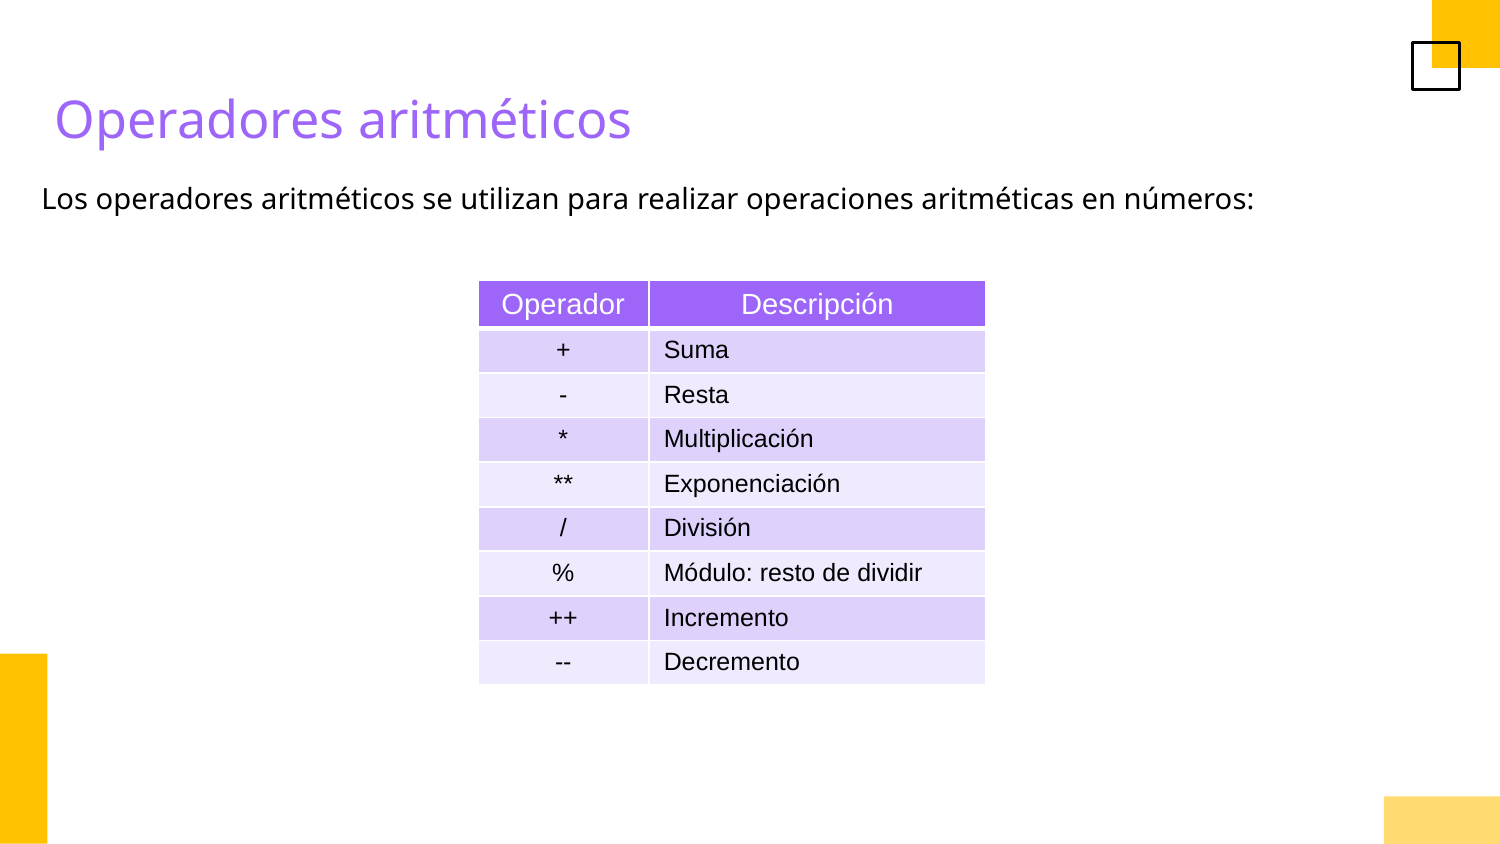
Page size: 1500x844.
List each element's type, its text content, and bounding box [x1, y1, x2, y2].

table_cell % [479, 552, 648, 595]
table_cell Módulo: resto de dividir [650, 552, 985, 595]
table_cell Multiplicación [650, 418, 985, 461]
table_cell Resta [650, 374, 985, 417]
table_cell Decremento [650, 641, 985, 684]
table_cell División [650, 508, 985, 550]
table_cell -- [479, 641, 648, 684]
table_cell / [479, 508, 648, 550]
table_cell + [479, 331, 648, 372]
table_header Descripción [650, 281, 985, 326]
table_header Operador [479, 281, 648, 326]
table_cell ** [479, 463, 648, 506]
table_cell - [479, 374, 648, 417]
text_box Los operadores aritméticos se utilizan para realizar operaciones aritméticas en números: [26, 165, 1438, 231]
table_cell Suma [650, 331, 985, 372]
table_cell Incremento [650, 597, 985, 640]
table_cell ++ [479, 597, 648, 640]
text_box Operadores aritméticos [40, 71, 1460, 166]
table_cell * [479, 418, 648, 461]
table_cell Exponenciación [650, 463, 985, 506]
